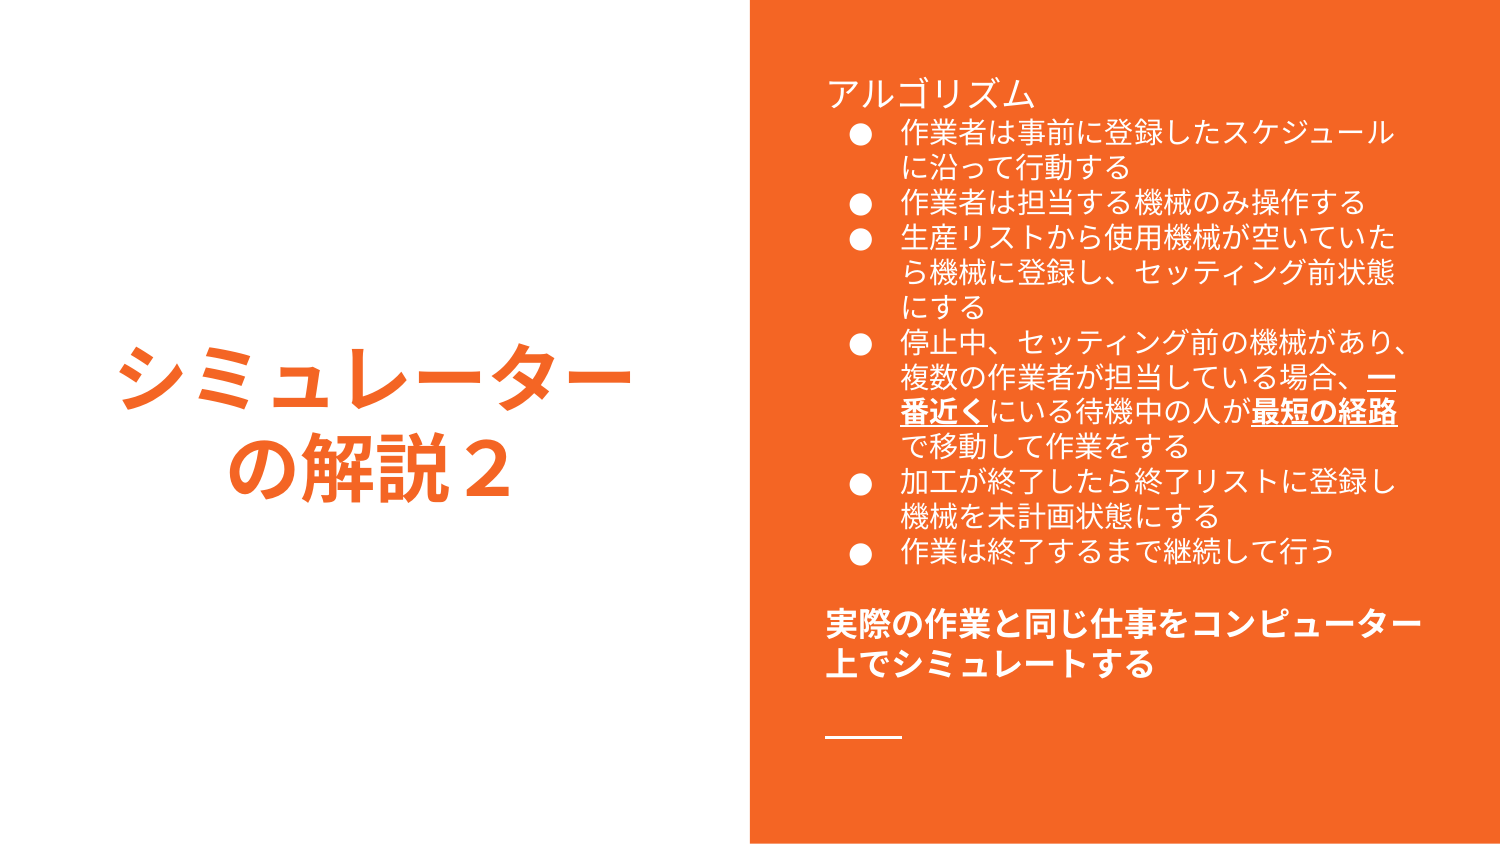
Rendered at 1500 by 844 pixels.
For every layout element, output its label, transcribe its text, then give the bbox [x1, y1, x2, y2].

list アルゴリズム 作業者は事前に登録したスケジュールに沿って行動する 作業者は担当する機械のみ操作する 生産リストから使用機械が空いていたら機械に登録し、セッティング前状態にする 停止中、セッティング前の機械があり、複数の作業者が担当している場合、一番近くにいる待機中の人が最短の経路で移動して作業をする 加工が終了したら終了リストに登録し機械を未計画状態にする 作業は終了するまで継続して行う 実際の作業と同じ仕事をコンピューター上でシミュレートする [810, 30, 1440, 725]
title シミュレーター の解説２ [43, 313, 708, 530]
